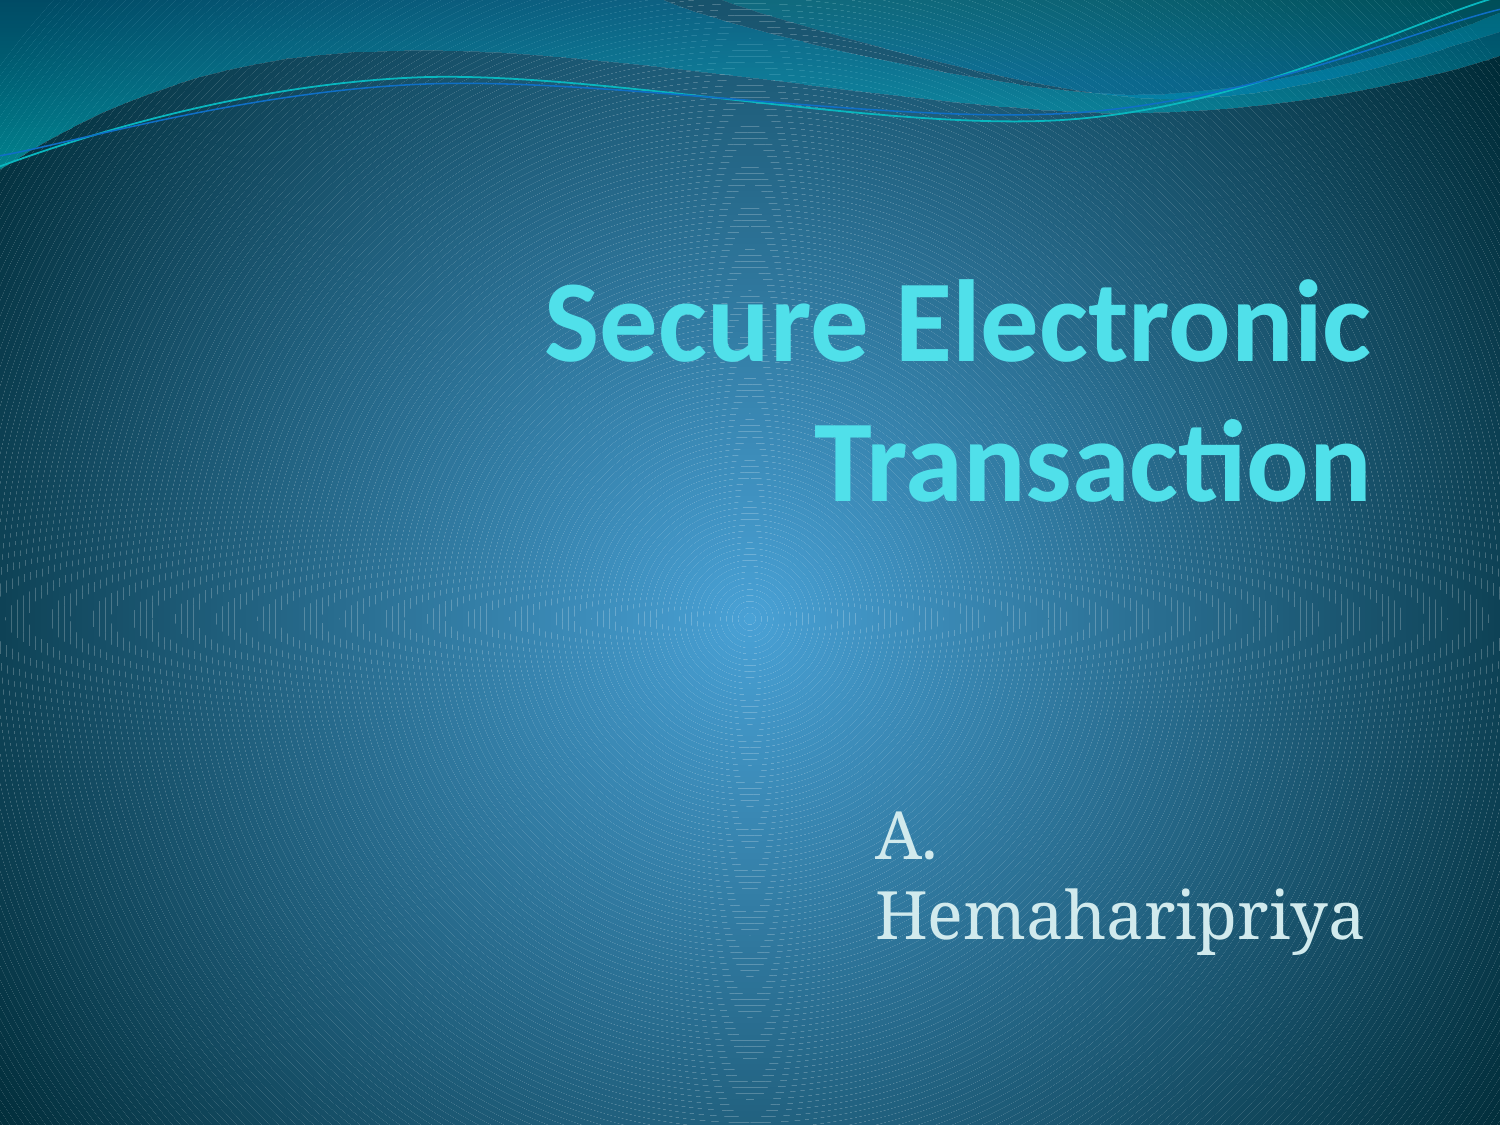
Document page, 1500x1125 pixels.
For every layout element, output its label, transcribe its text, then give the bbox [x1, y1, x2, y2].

title Secure Electronic Transaction [87, 224, 1376, 525]
footer A. Hemaharipriya [875, 825, 1425, 953]
subtitle [87, 529, 1376, 818]
